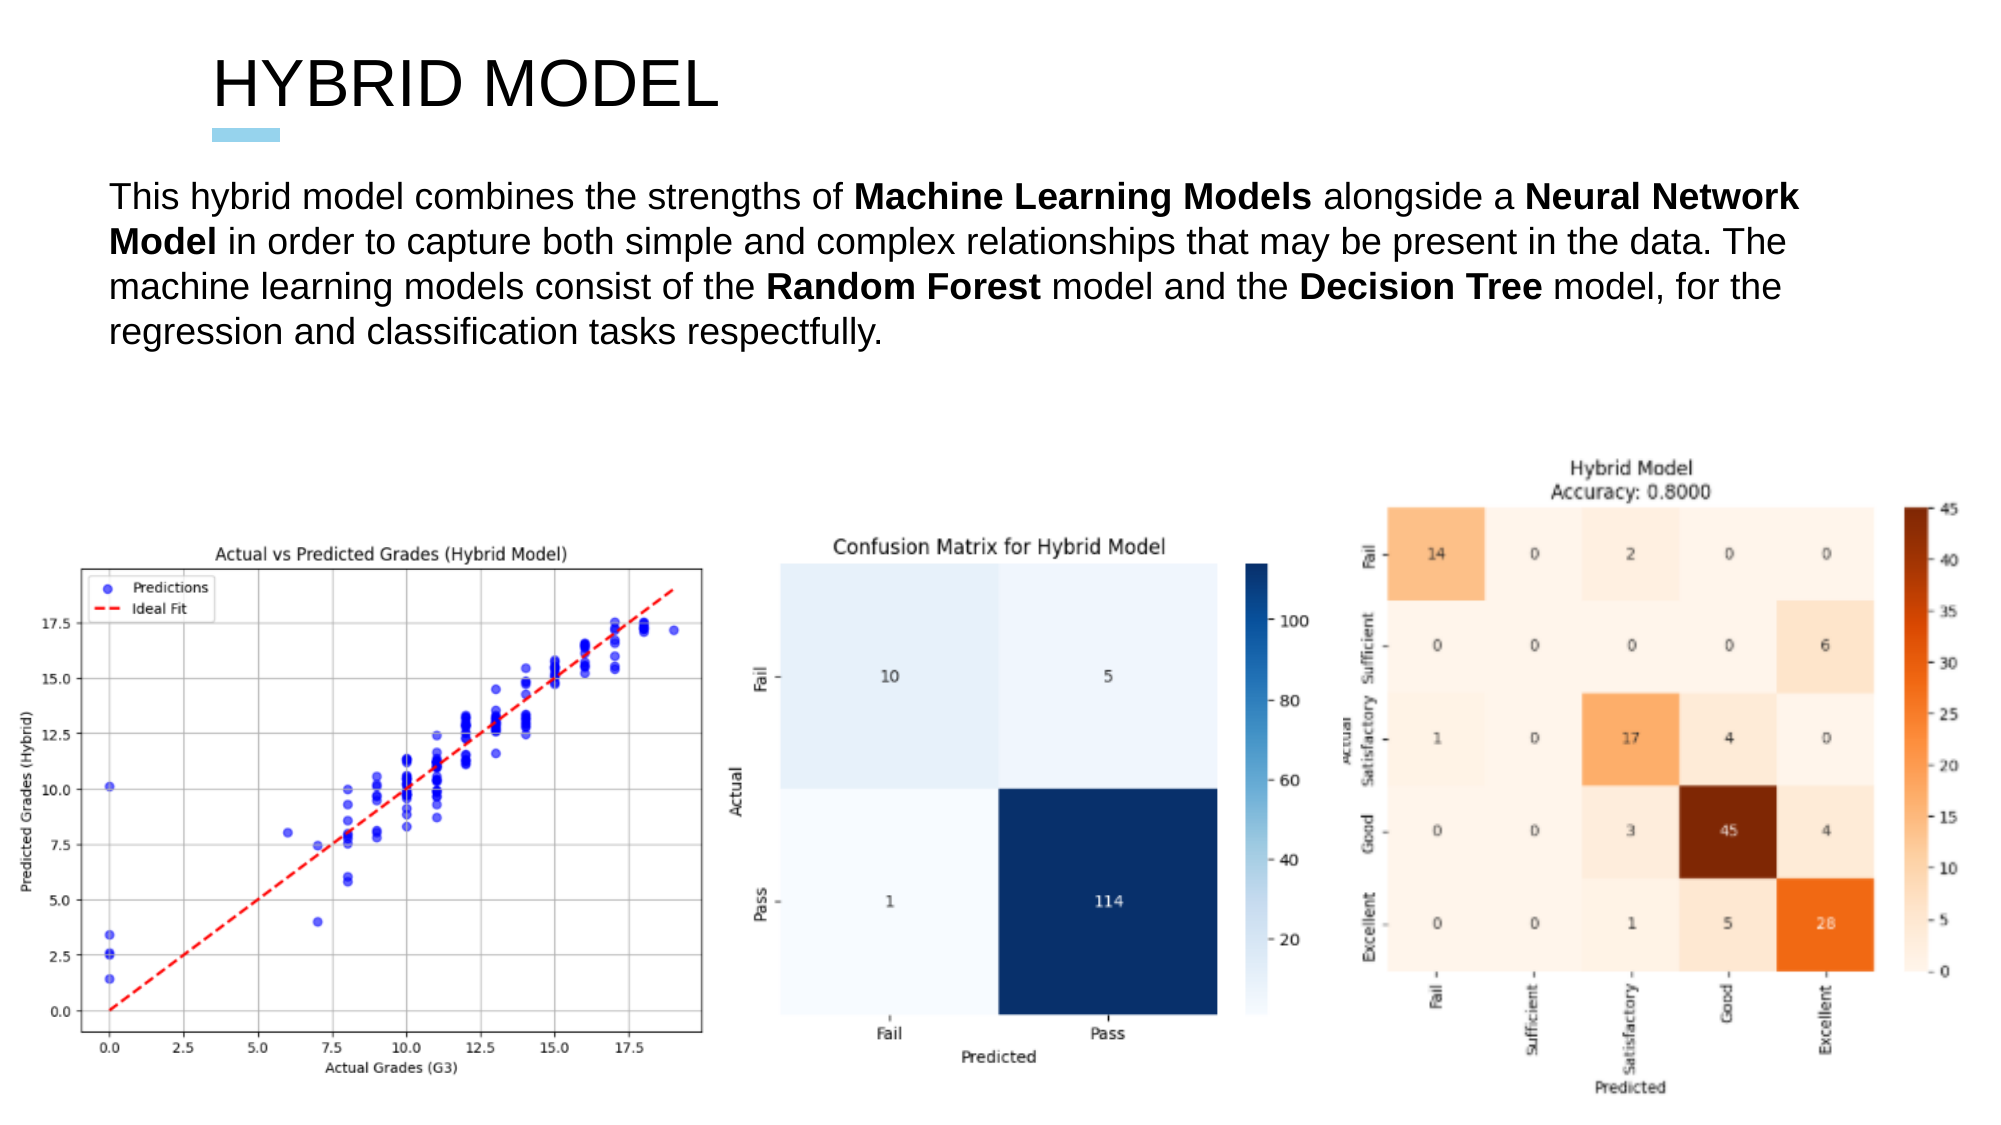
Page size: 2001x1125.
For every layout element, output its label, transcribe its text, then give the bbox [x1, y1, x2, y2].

picture [14, 541, 717, 1085]
picture [723, 531, 1325, 1075]
picture [1342, 449, 1984, 1110]
text_box This hybrid model combines the strengths of Machine Learning Models alongside a Neural Network Model in order to capture both simple and complex relationships that may be present in the data. The machine learning models consist of the Random Forest model and the Decision Tree model, for the regression and classification tasks respectfully. [94, 156, 1861, 367]
title HYBRID MODEL [212, 48, 1788, 156]
